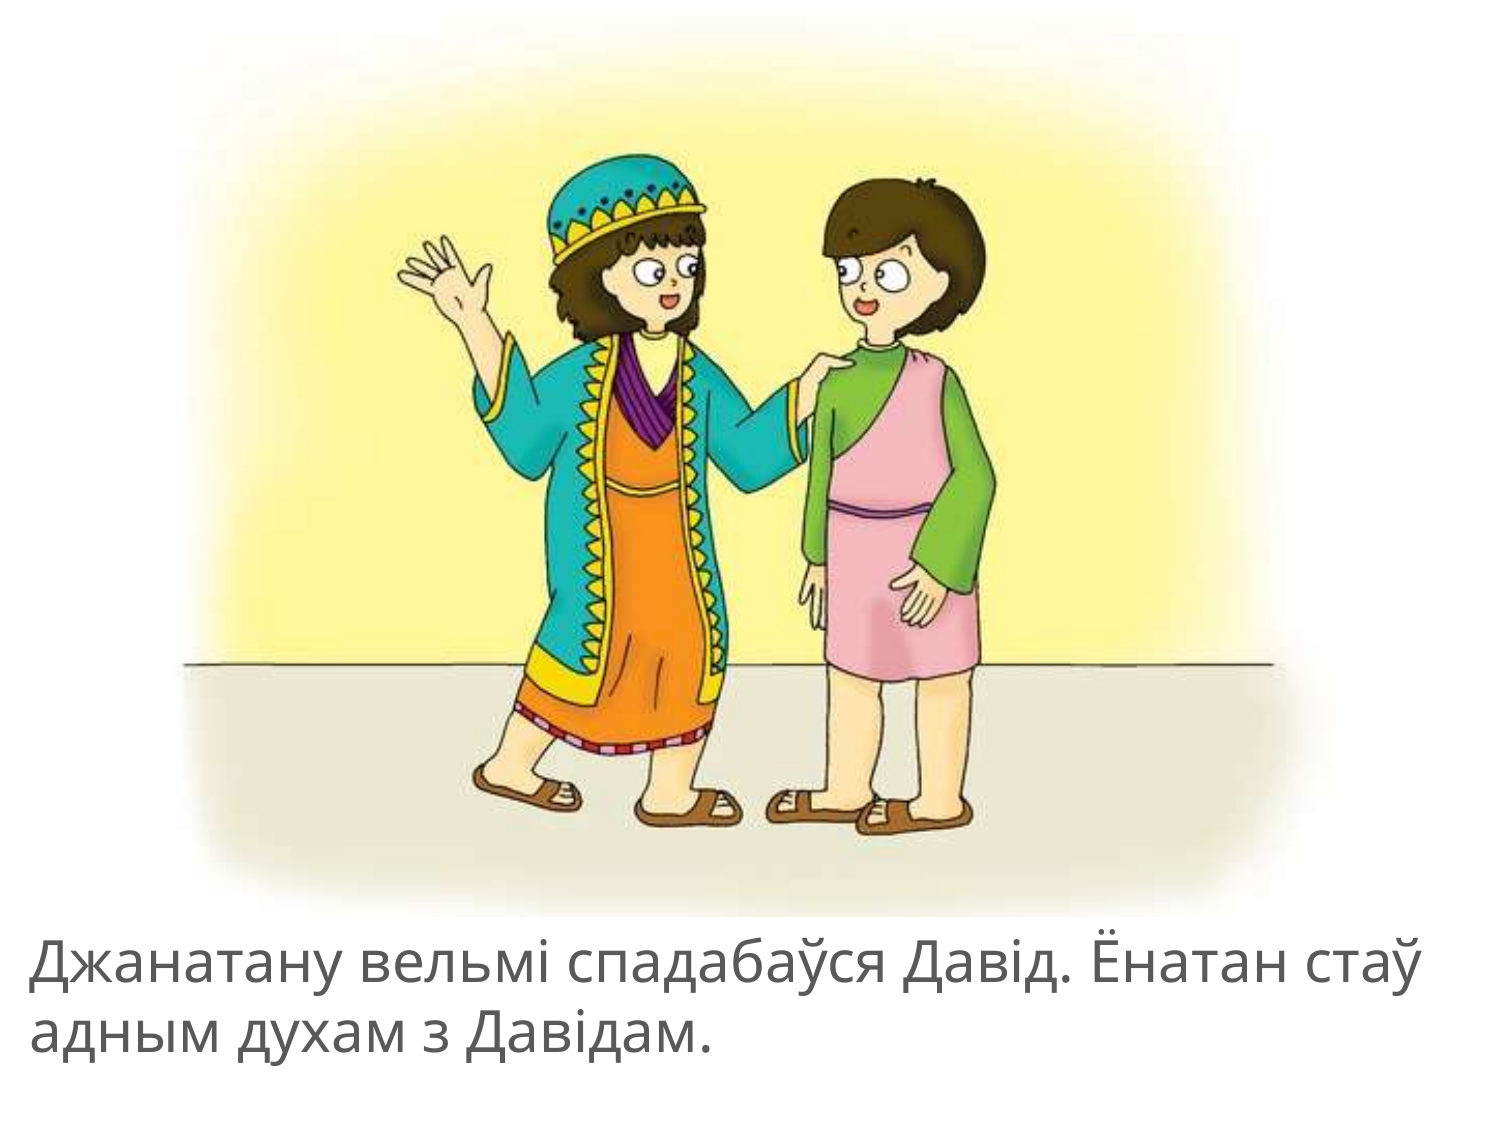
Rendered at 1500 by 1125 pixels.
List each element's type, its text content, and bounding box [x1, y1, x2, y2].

picture [77, 0, 1423, 917]
text_box Джанатану вельмі спадабаўся Давід. Ёнатан стаў адным духам з Давідам. [14, 916, 1486, 1072]
